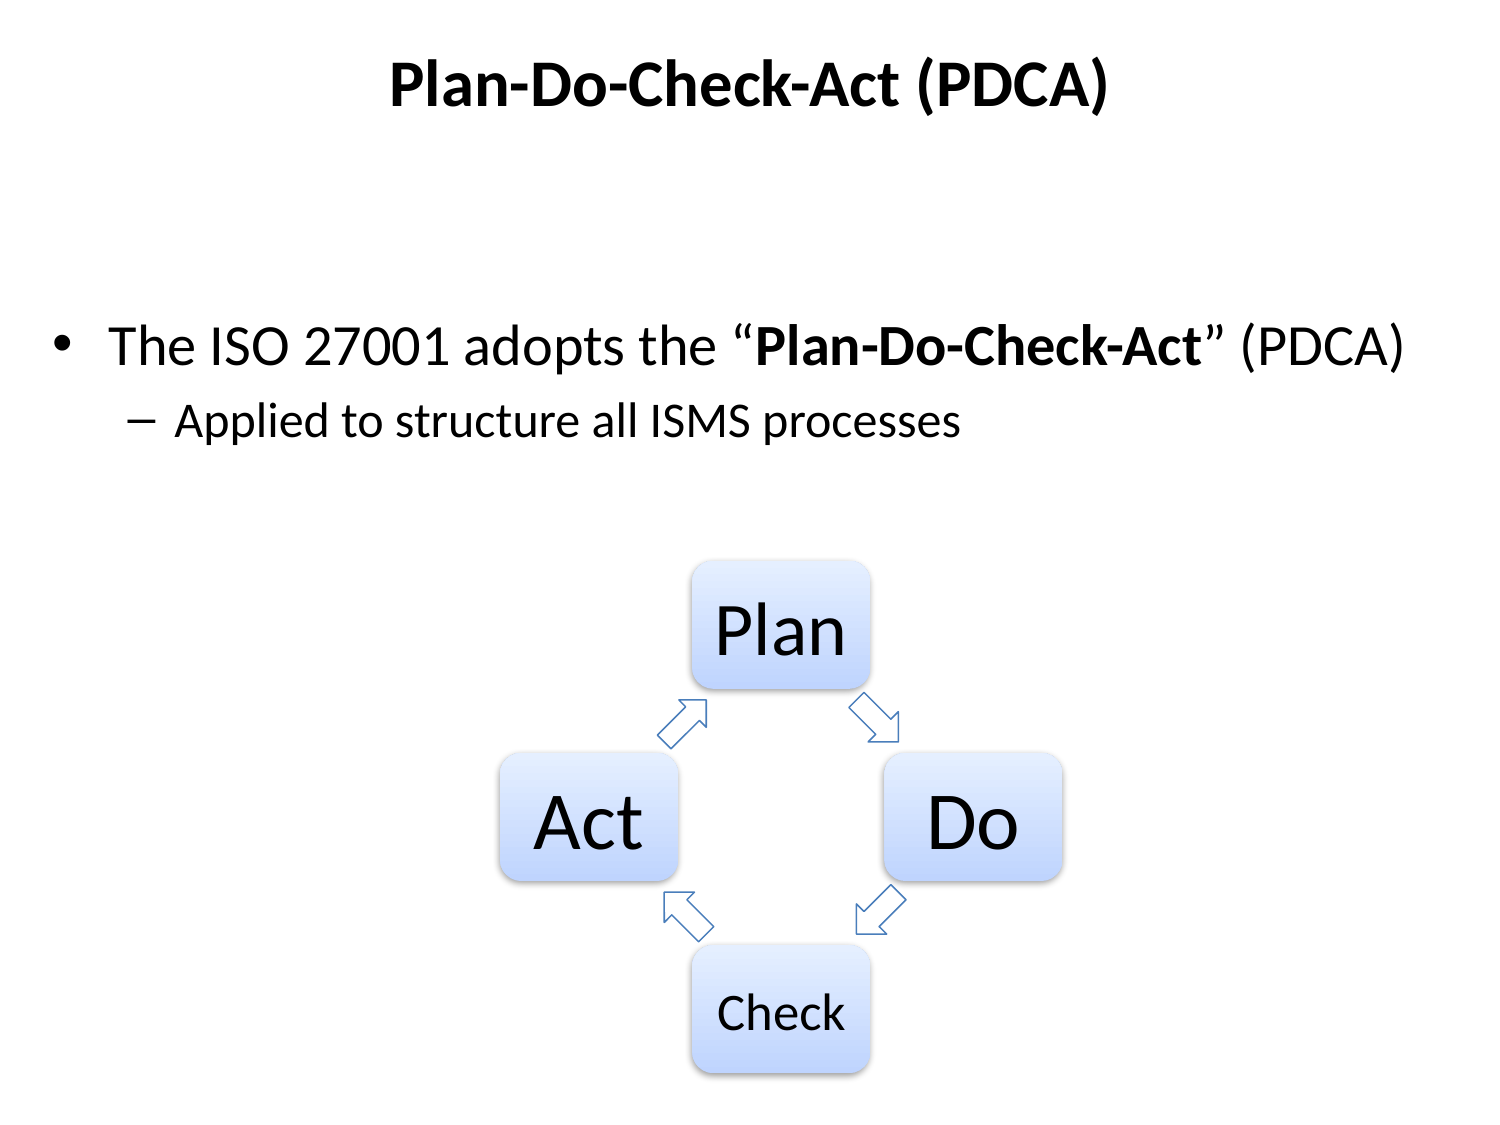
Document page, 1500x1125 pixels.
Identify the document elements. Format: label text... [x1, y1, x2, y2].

list The ISO 27001 adopts the “Plan-Do-Check-Act” (PDCA) Applied to structure all ISMS processes [37, 299, 1463, 1051]
title Plan-Do-Check-Act (PDCA) [49, 0, 1451, 174]
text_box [424, 560, 1138, 1074]
